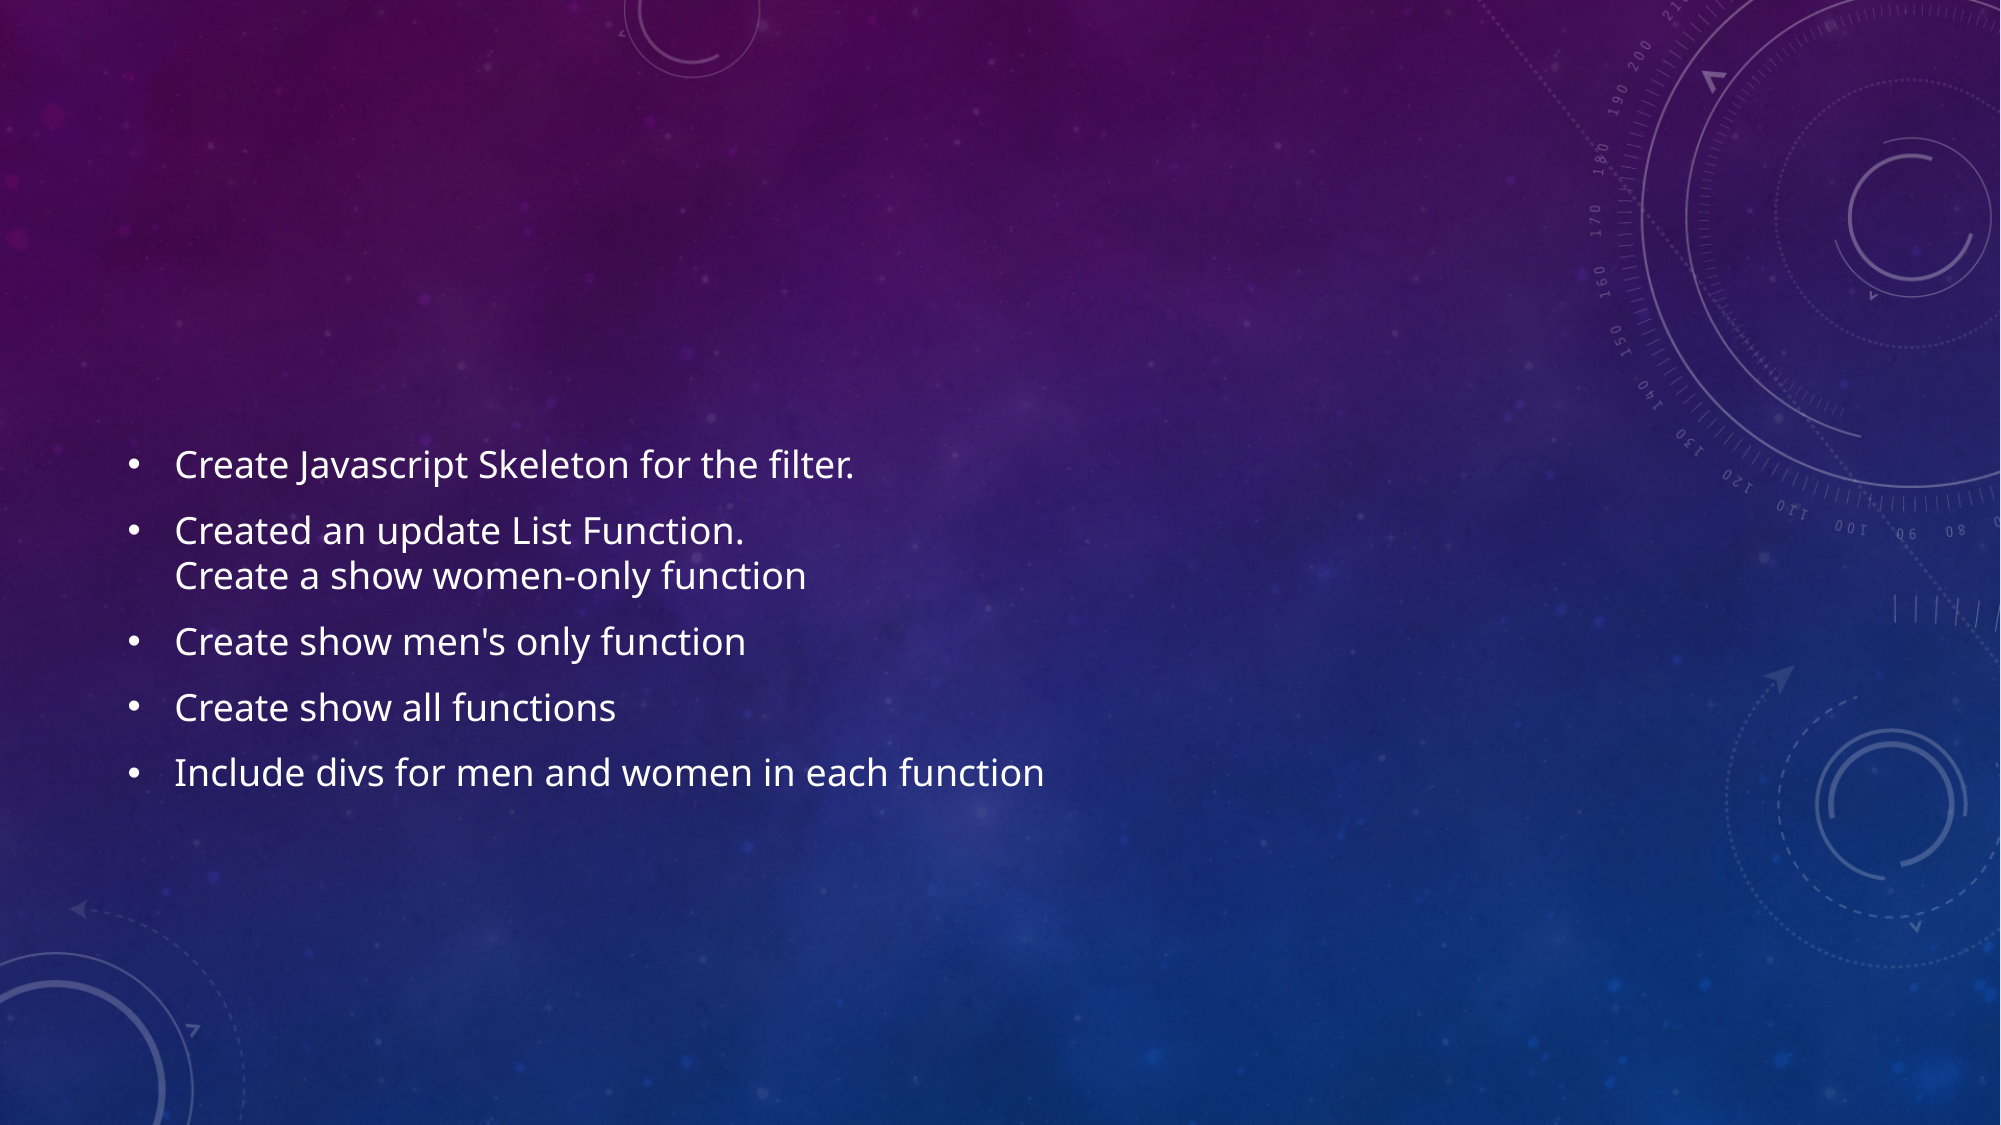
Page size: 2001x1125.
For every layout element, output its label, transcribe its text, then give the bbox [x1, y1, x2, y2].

list Create Javascript Skeleton for the filter. Created an update List Function. Create a show women-only function Create show men's only function Create show all functions Include divs for men and women in each function [112, 351, 1775, 950]
picture [0, 0, 2001, 1125]
